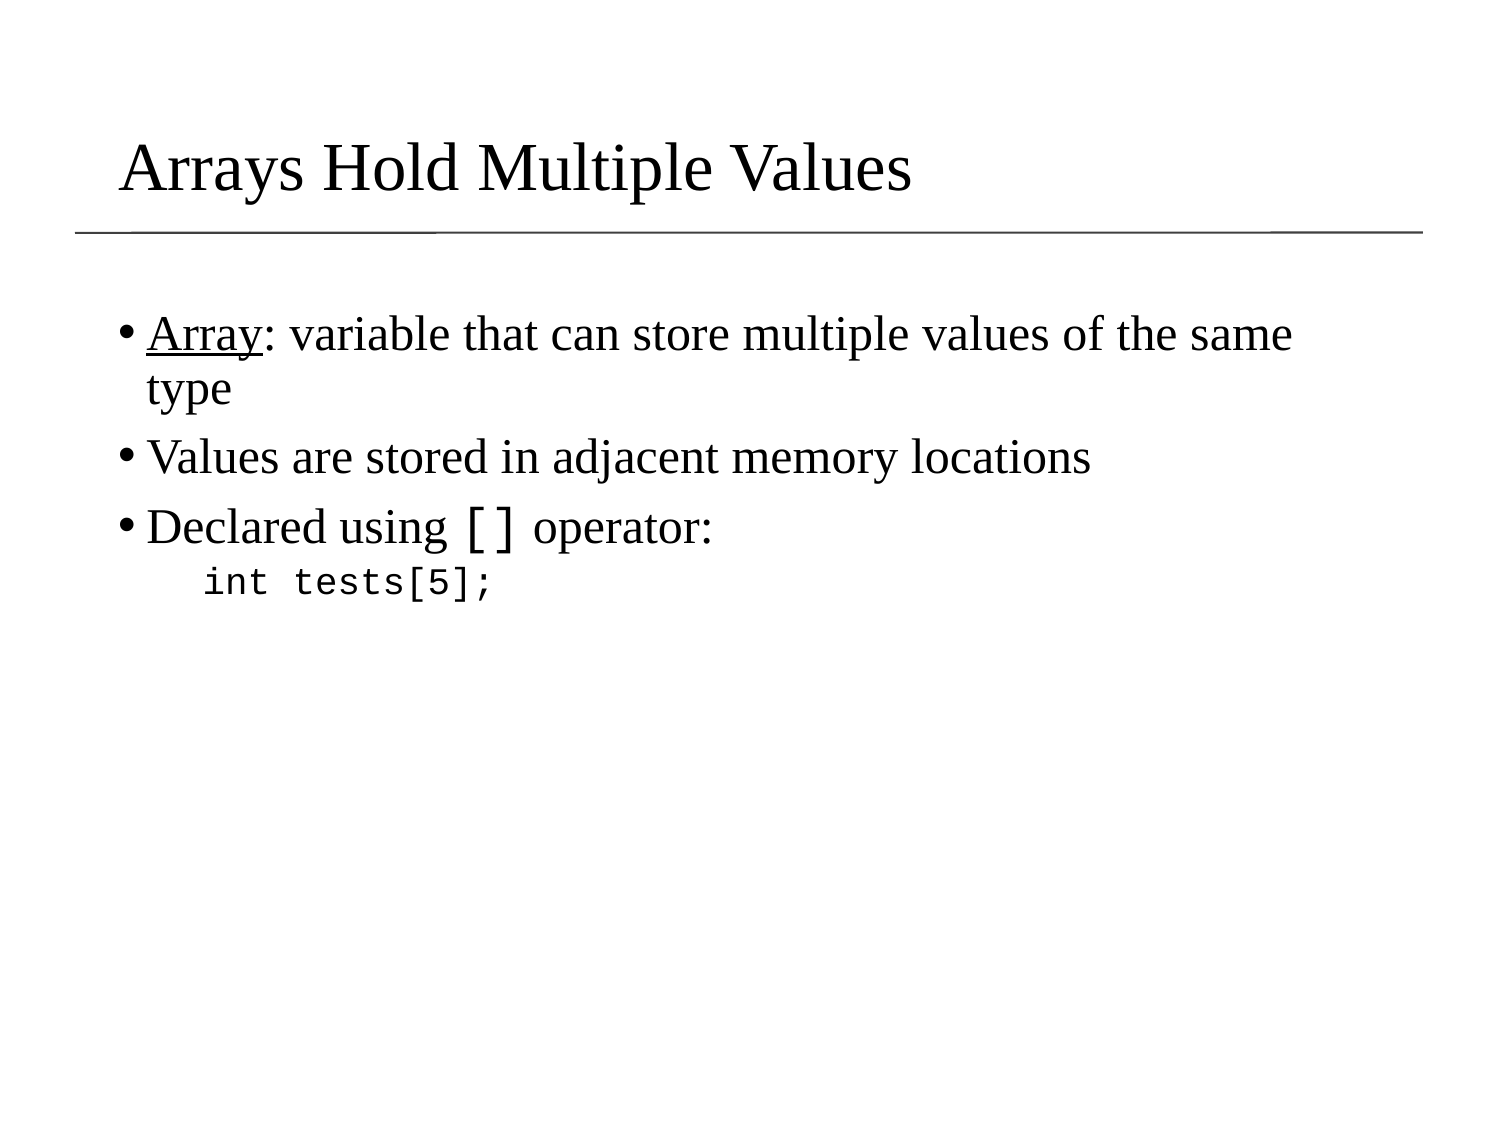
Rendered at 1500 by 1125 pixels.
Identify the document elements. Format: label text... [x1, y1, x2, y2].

title Arrays Hold Multiple Values [103, 59, 1397, 278]
list Array: variable that can store multiple values of the same type Values are stored in adjacent memory locations Declared using [] operator: int tests[5]; [103, 299, 1397, 1014]
